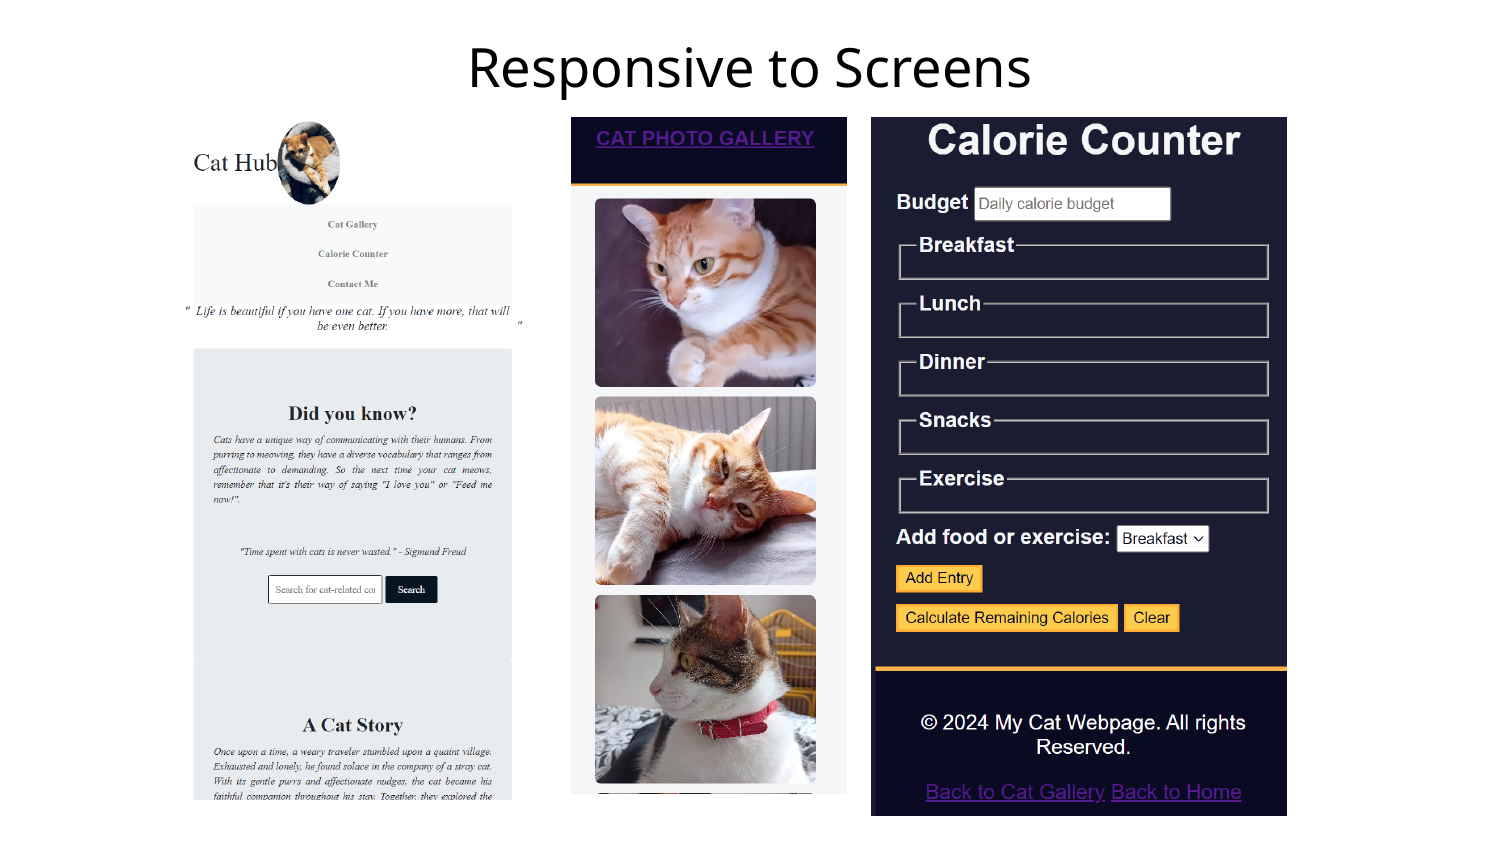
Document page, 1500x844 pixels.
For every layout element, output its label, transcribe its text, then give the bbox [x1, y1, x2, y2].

title Responsive to Screens [75, 42, 1425, 90]
picture [144, 112, 547, 800]
picture [871, 117, 1287, 817]
picture [571, 117, 847, 795]
